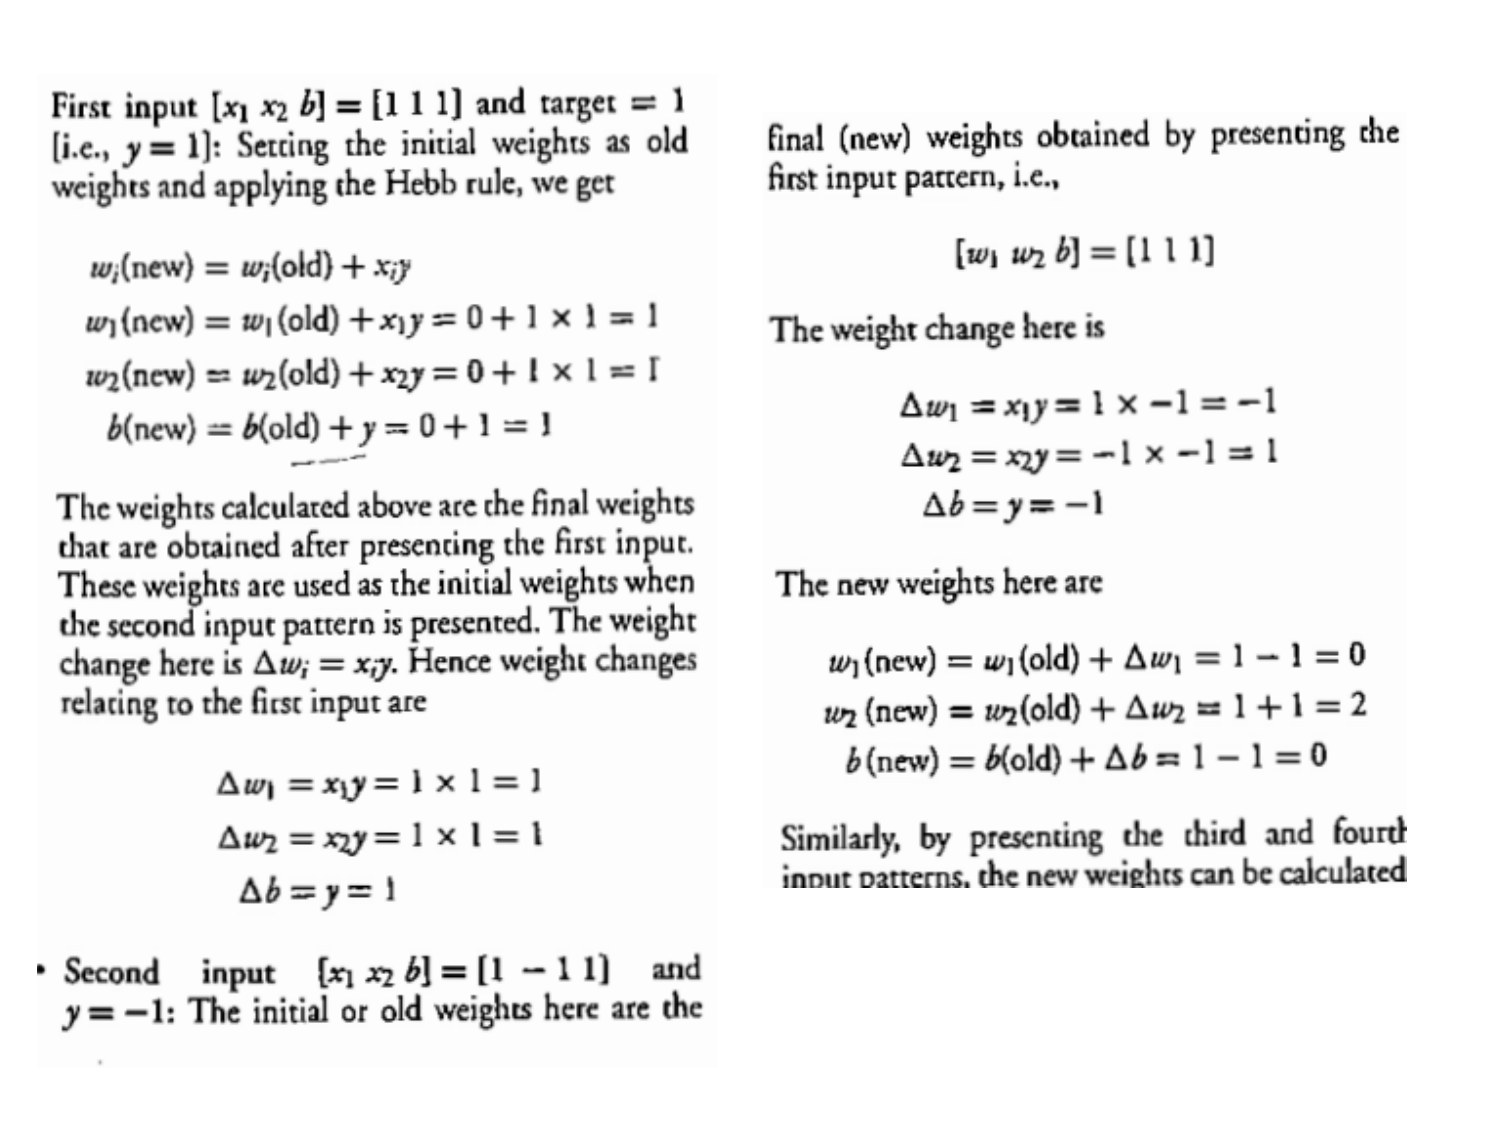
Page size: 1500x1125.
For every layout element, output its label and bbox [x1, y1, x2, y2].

picture [762, 112, 1408, 888]
list [37, 74, 718, 1068]
